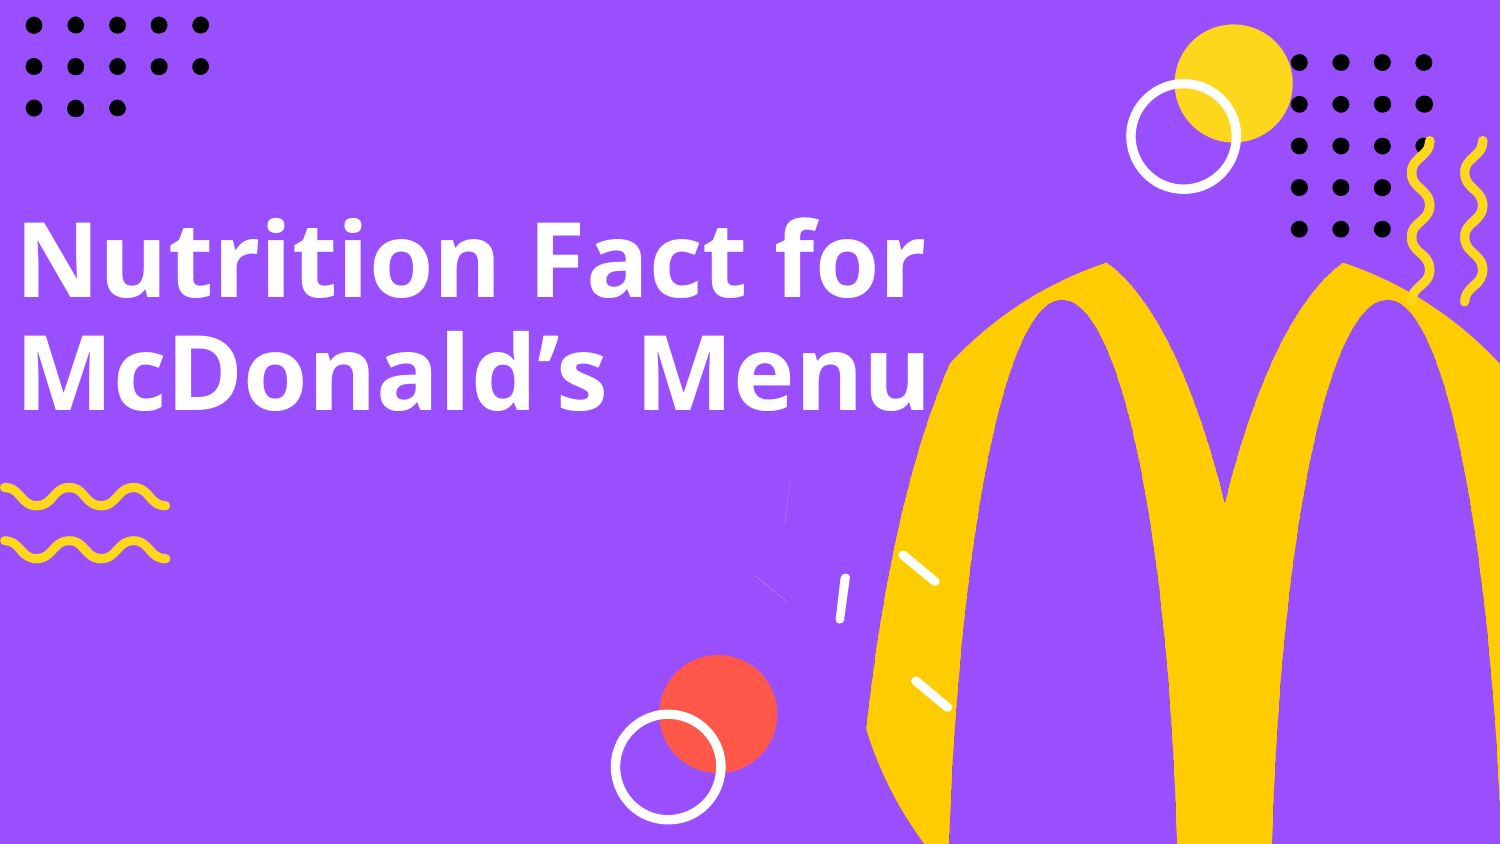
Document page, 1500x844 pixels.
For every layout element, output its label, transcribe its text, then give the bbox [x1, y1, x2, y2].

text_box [1406, 135, 1488, 307]
title Nutrition Fact for McDonald’s Menu [0, 181, 1036, 460]
picture [849, 243, 1500, 844]
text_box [737, 498, 970, 697]
